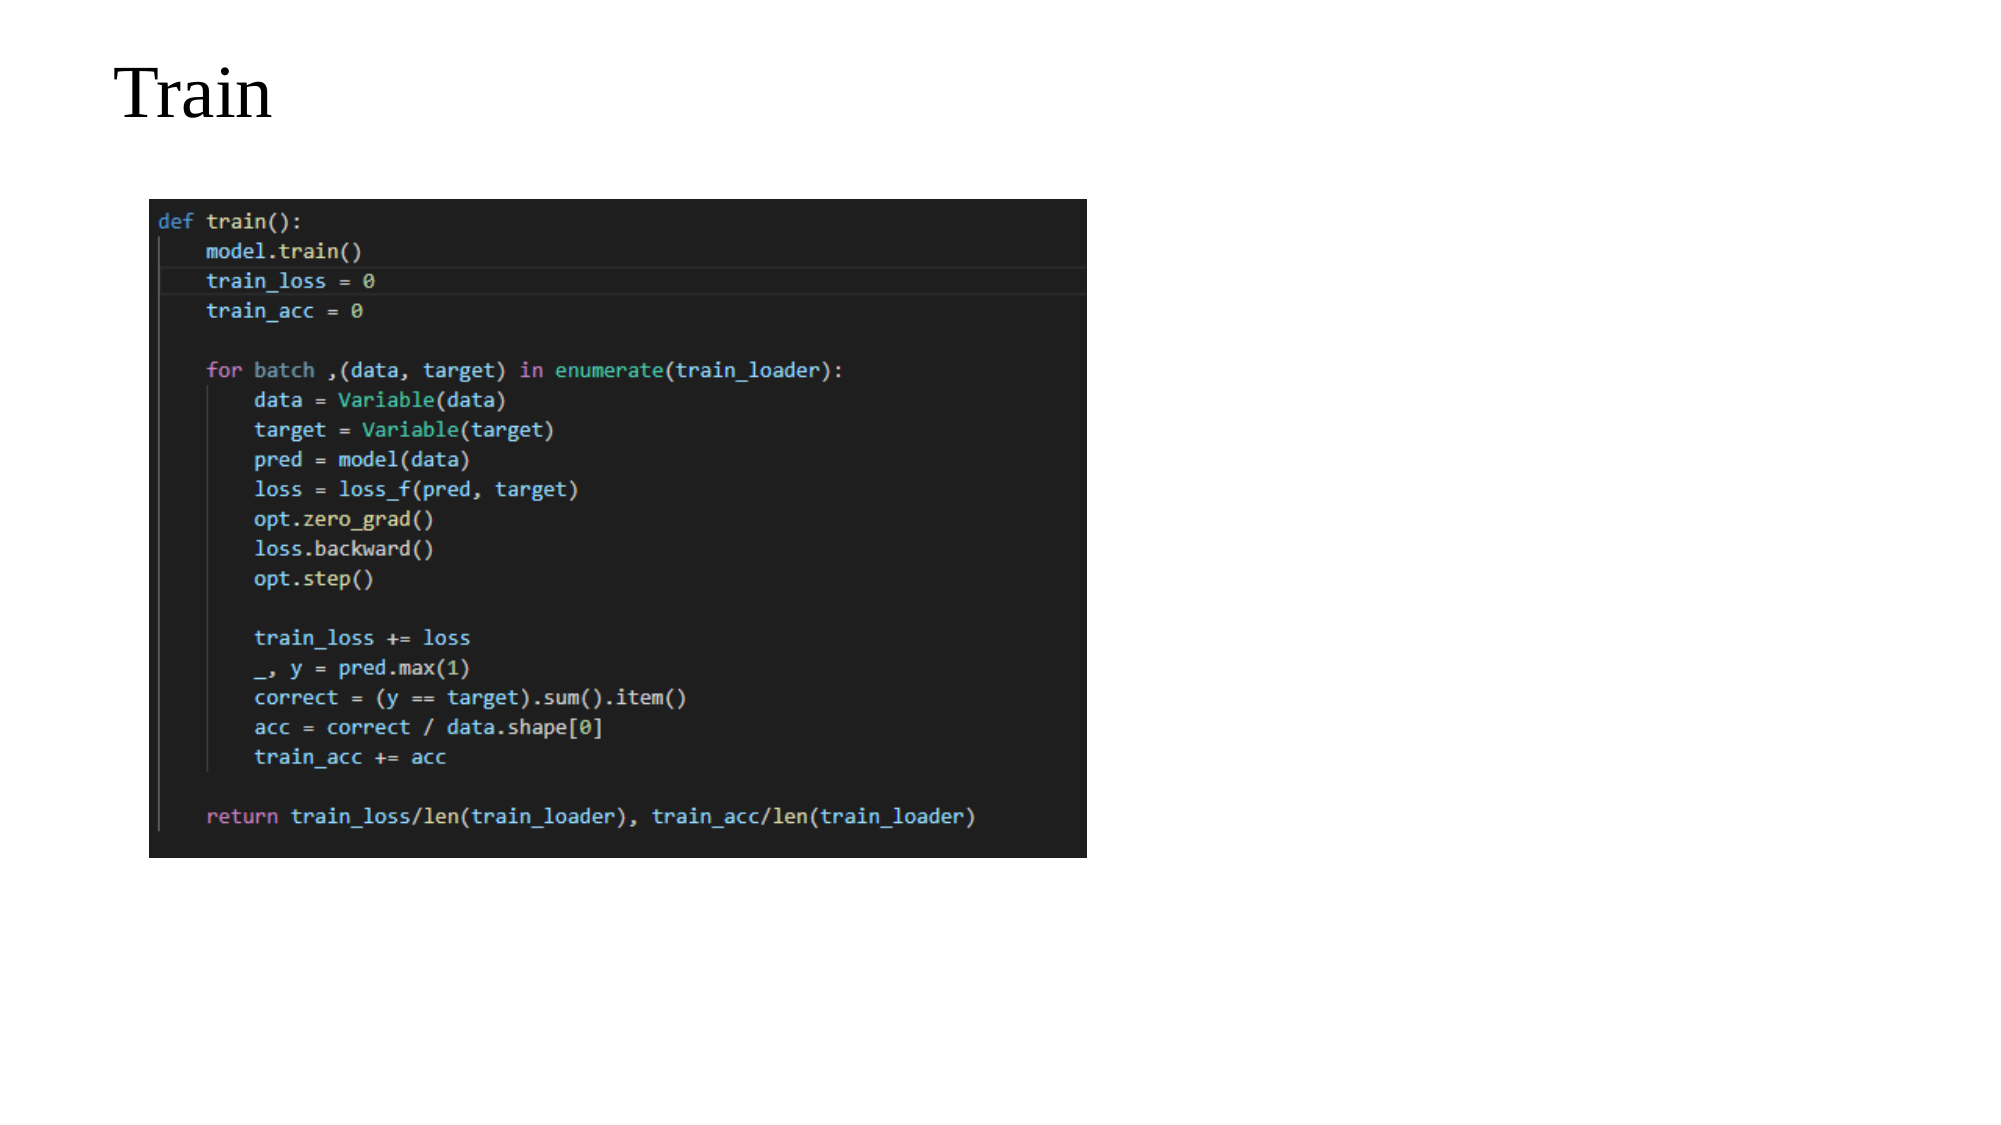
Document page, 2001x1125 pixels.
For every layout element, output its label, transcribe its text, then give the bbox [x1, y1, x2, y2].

picture [149, 199, 1087, 858]
text_box Train [98, 34, 298, 140]
